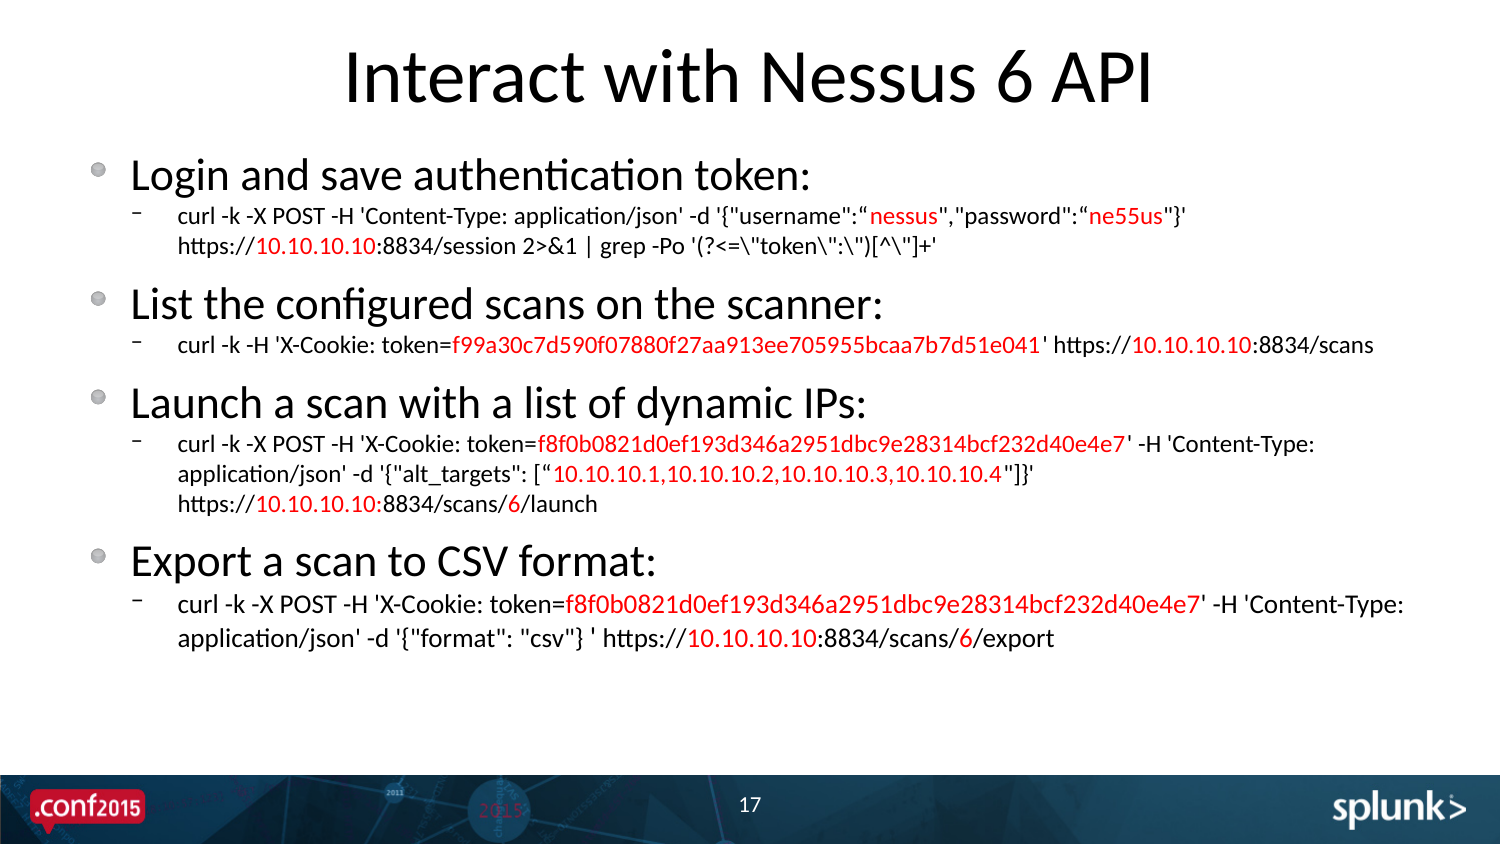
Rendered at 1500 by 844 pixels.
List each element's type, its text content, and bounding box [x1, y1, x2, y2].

list Login and save authentication token: curl -k -X POST -H 'Content-Type: application/json' -d '{"username":“nessus","password":“ne55us"}' https://10.10.10.10:8834/session 2>&1 | grep -Po '(?<=\"token\":\")[^\"]+' List the configured scans on the scanner: curl -k -H 'X-Cookie: token=f99a30c7d590f07880f27aa913ee705955bcaa7b7d51e041' https://10.10.10.10:8834/scans Launch a scan with a list of dynamic IPs: curl -k -X POST -H 'X-Cookie: token=f8f0b0821d0ef193d346a2951dbc9e28314bcf232d40e4e7' -H 'Content-Type: application/json' -d '{"alt_targets": [“10.10.10.1,10.10.10.2,10.10.10.3,10.10.10.4"]}' https://10.10.10.10:8834/scans/6/launch Export a scan to CSV format: curl -k -X POST -H 'X-Cookie: token=f8f0b0821d0ef193d346a2951dbc9e28314bcf232d40e4e7' -H 'Content-Type: application/json' -d '{"format": "csv"} ' https://10.10.10.10:8834/scans/6/export e the scripted input to run every 5 minutes [75, 137, 1425, 759]
picture [88, 159, 108, 185]
title Interact with Nessus 6 API [0, 1, 1500, 143]
slide_number 17 [718, 782, 782, 825]
picture [88, 386, 108, 413]
picture [88, 288, 108, 314]
picture [88, 545, 108, 572]
picture [0, 775, 1500, 844]
